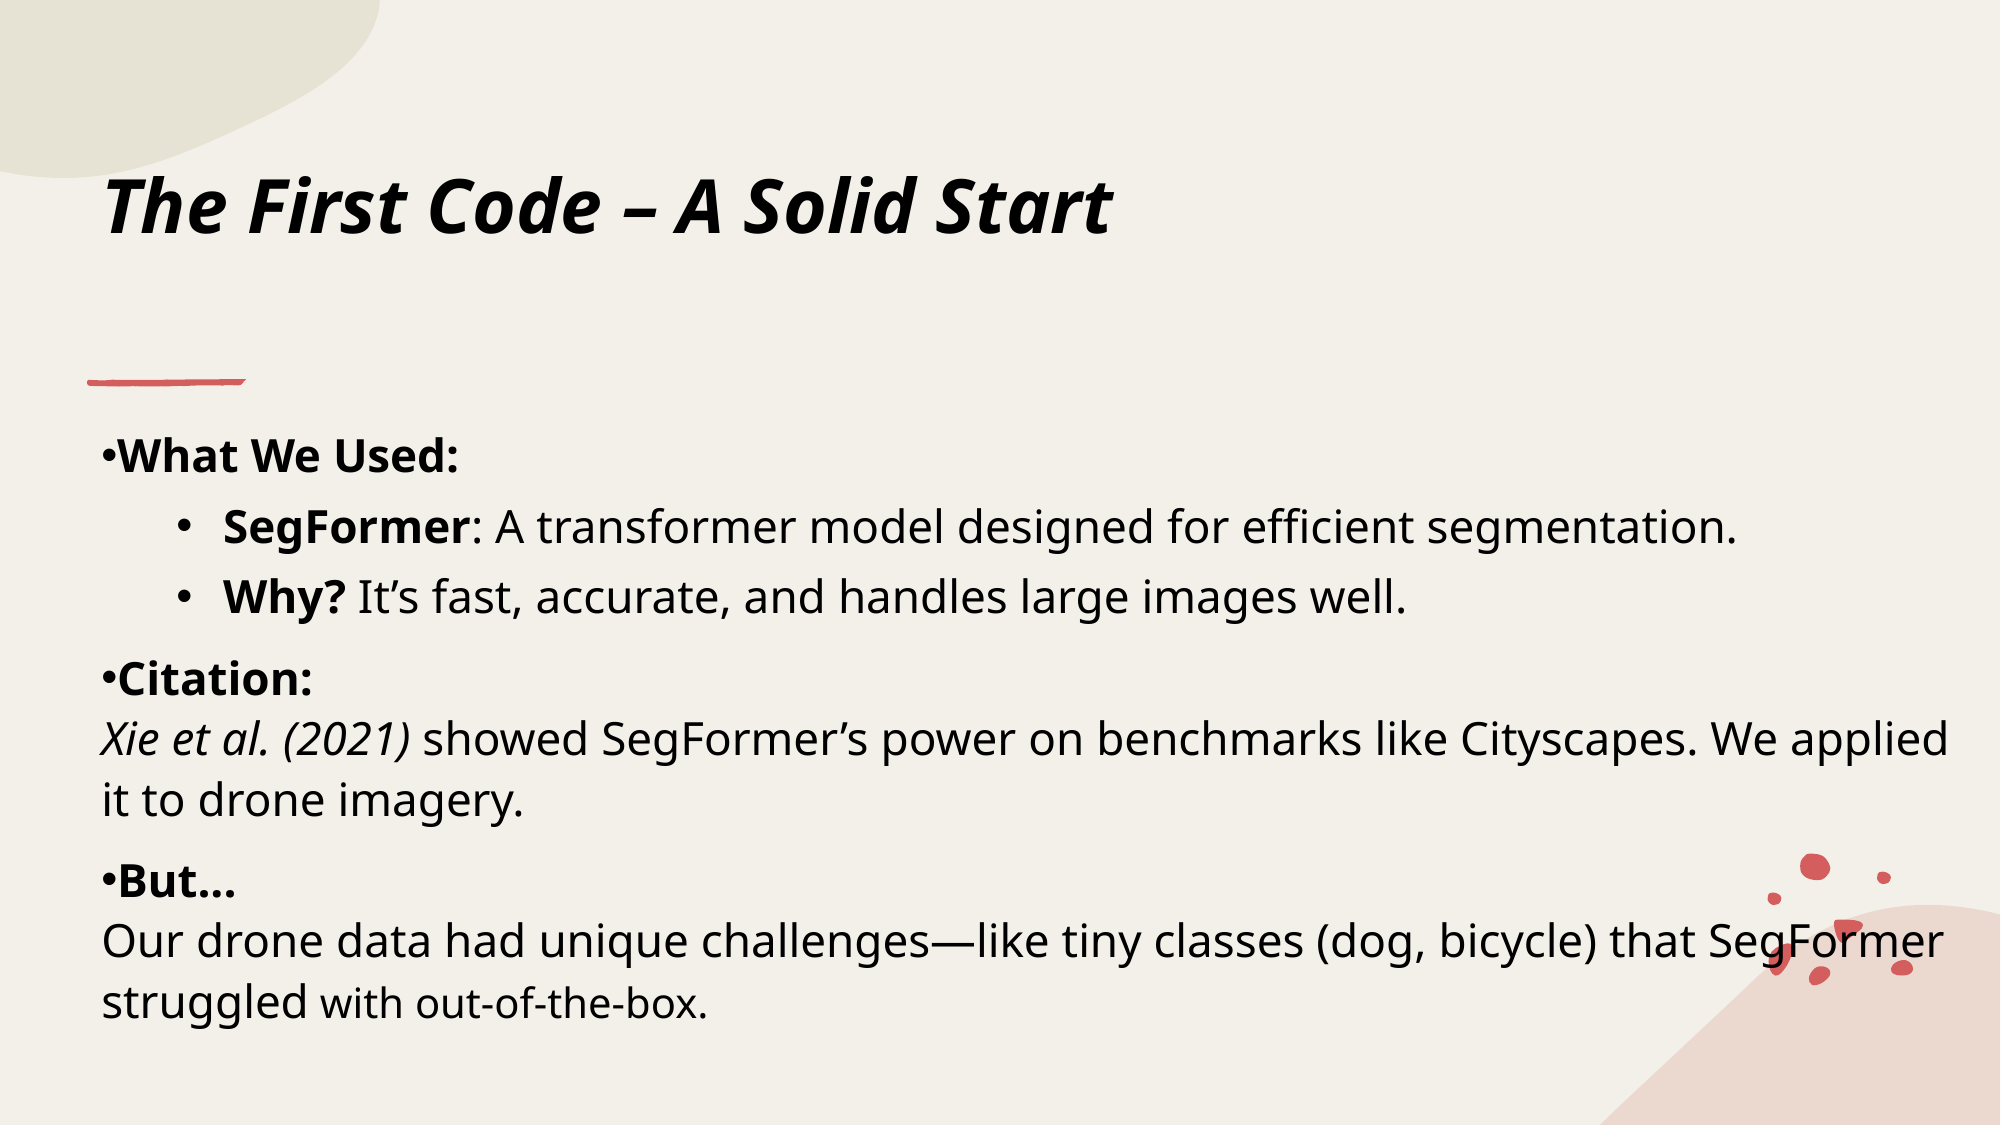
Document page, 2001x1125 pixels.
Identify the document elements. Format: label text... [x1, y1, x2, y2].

title The First Code – A Solid Start [86, 129, 1740, 347]
list What We Used: SegFormer: A transformer model designed for efficient segmentation. Why? It’s fast, accurate, and handles large images well. Citation: Xie et al. (2021) showed SegFormer’s power on benchmarks like Cityscapes. We applied it to drone imagery. But... Our drone data had unique challenges—like tiny classes (dog, bicycle) that SegFormer struggled with out-of-the-box. [86, 413, 1968, 1112]
